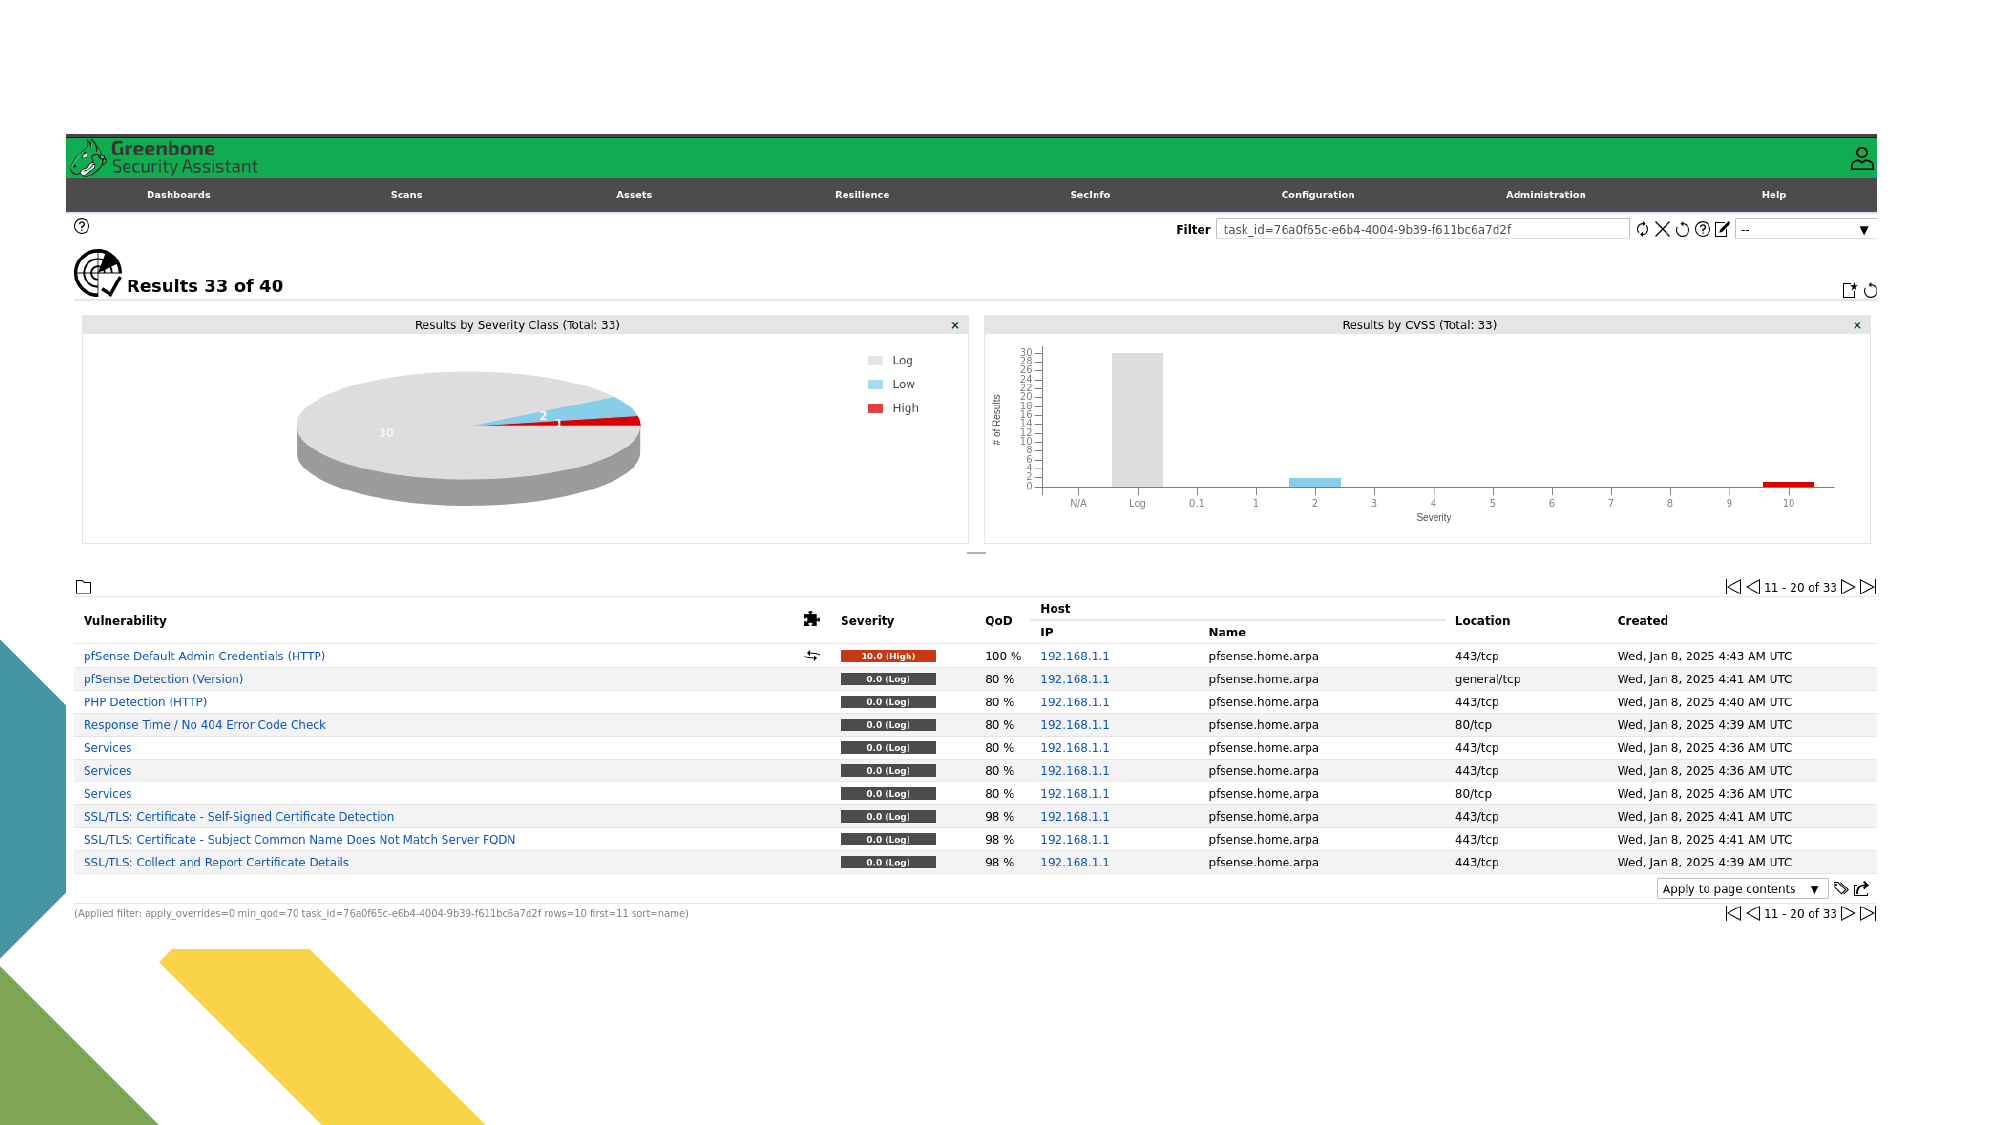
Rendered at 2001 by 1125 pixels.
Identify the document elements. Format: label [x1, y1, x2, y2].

text_box [0, 639, 486, 1125]
picture [66, 134, 1877, 949]
